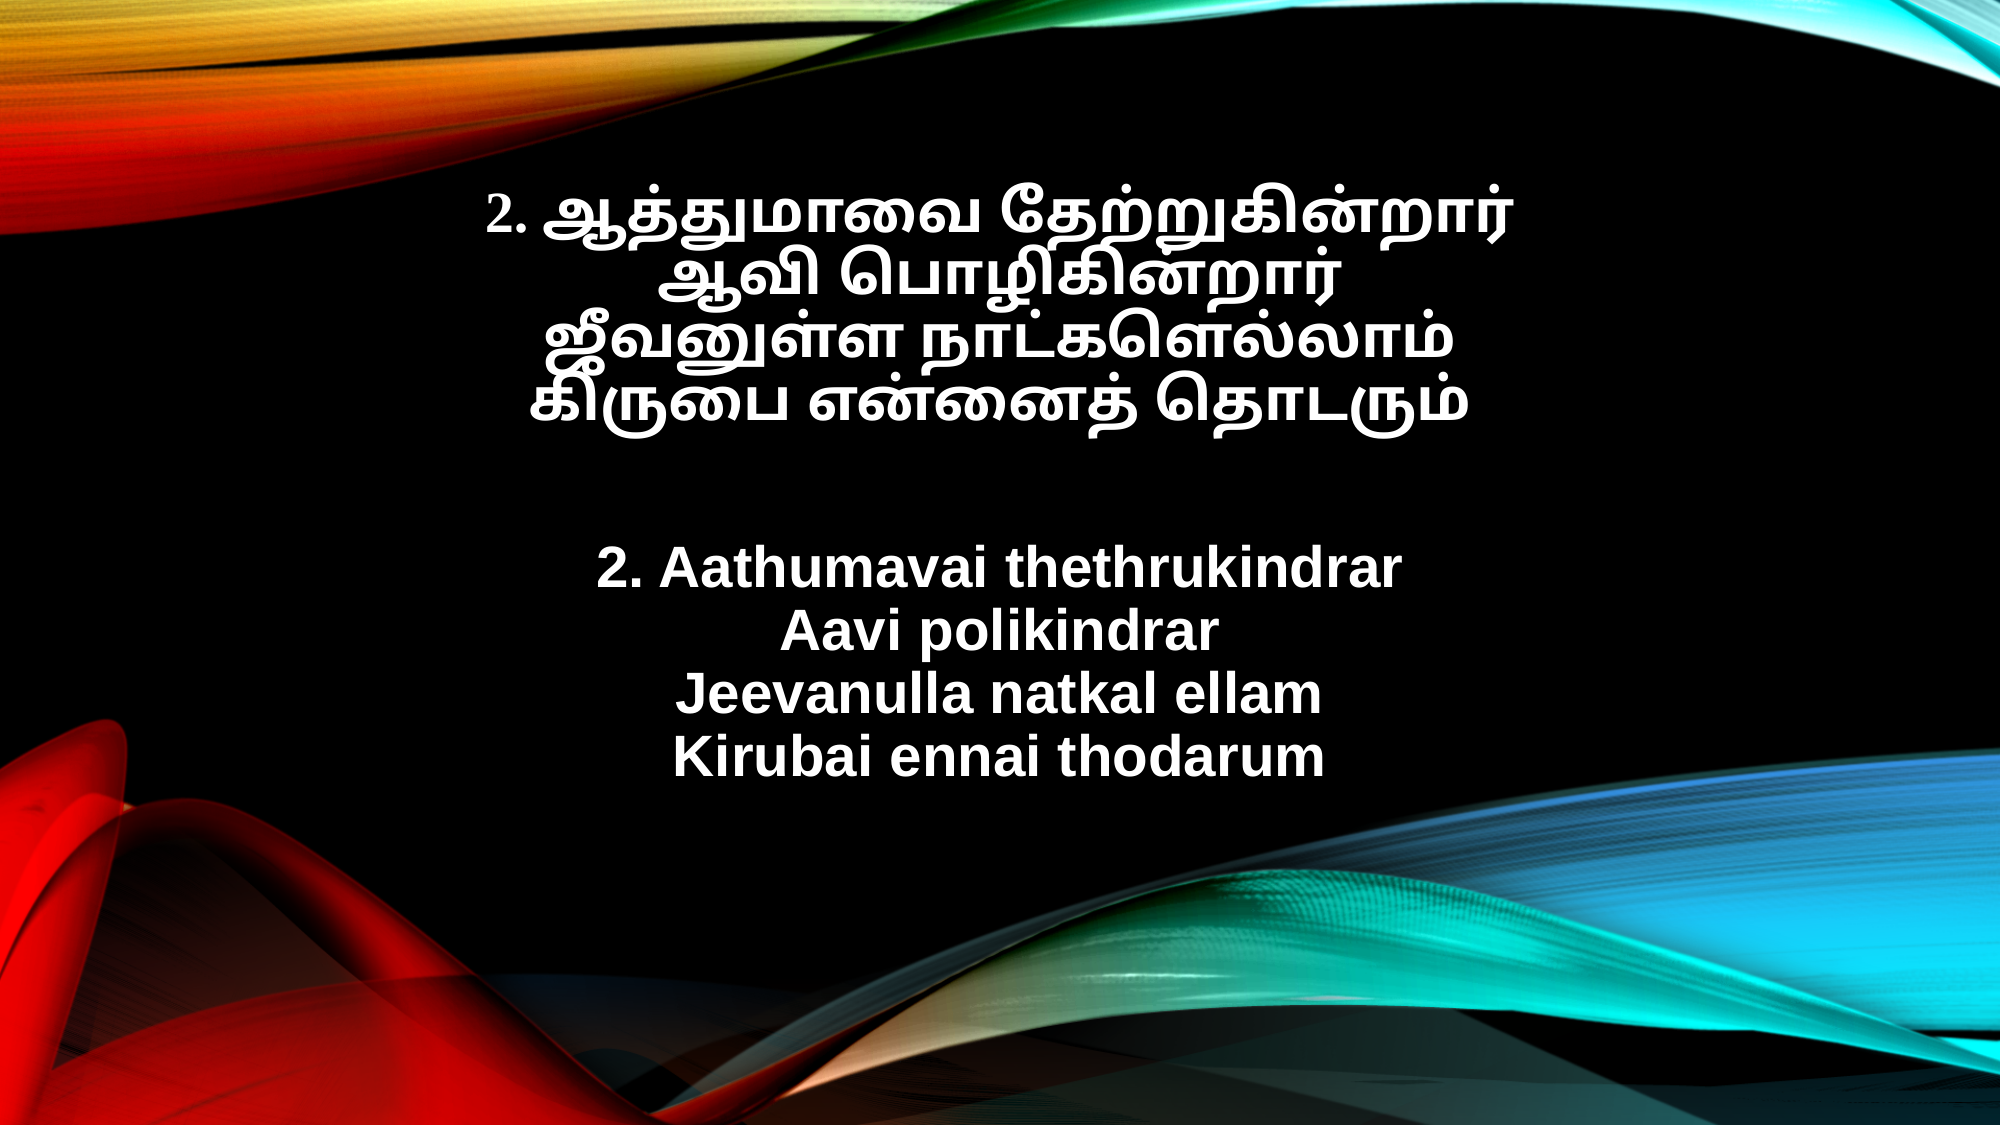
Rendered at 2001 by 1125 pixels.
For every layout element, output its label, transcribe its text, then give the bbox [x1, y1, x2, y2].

subtitle 2. ஆத்துமாவை தேற்றுகின்றார் ஆவி பொழிகின்றார் ஜீவனுள்ள நாட்களெல்லாம் கிருபை என்னைத் தொடரும் 2. Aathumavai thethrukindrar Aavi polikindrar Jeevanulla natkal ellam Kirubai ennai thodarum [0, 0, 2000, 1125]
